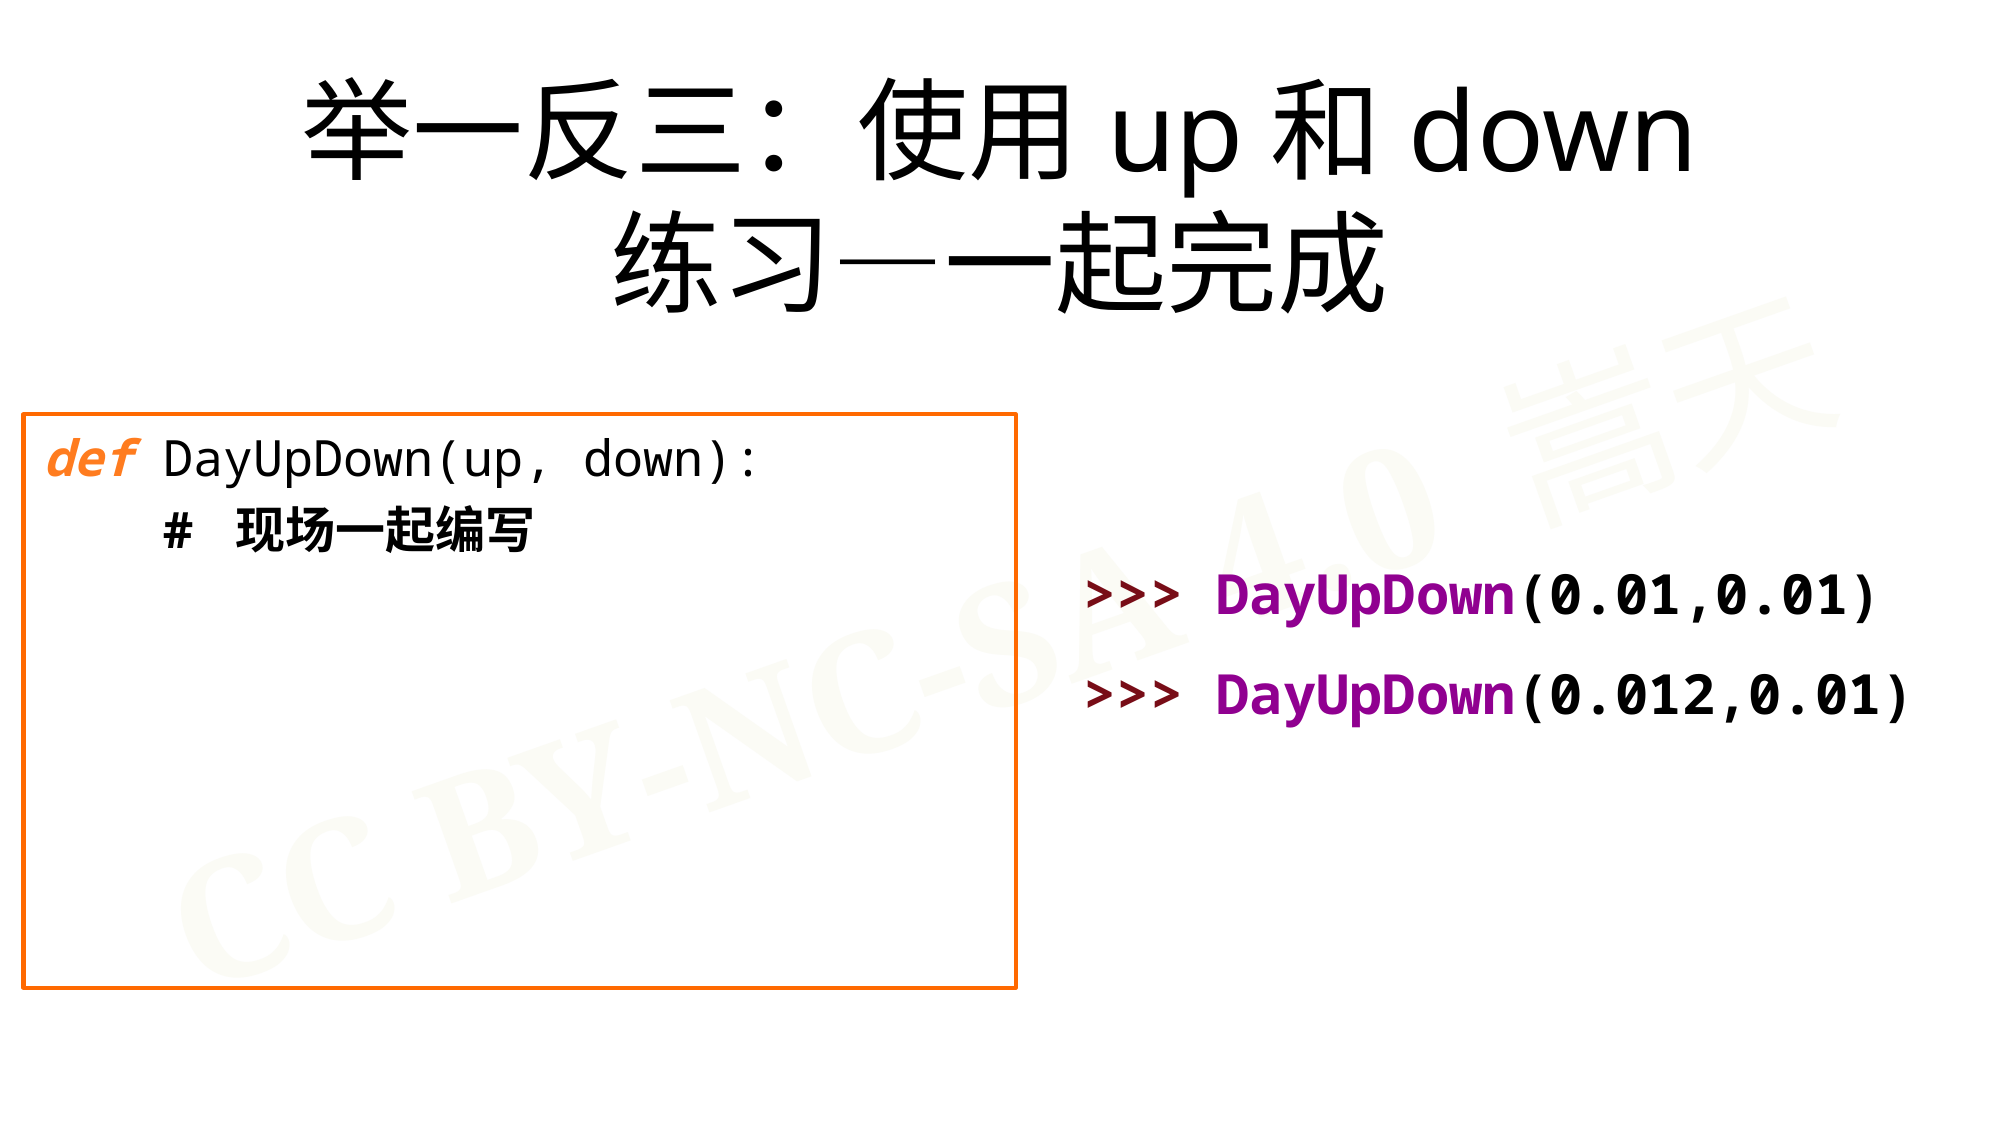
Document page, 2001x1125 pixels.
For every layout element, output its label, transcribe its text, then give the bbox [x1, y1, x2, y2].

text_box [23, 404, 1017, 988]
text_box >>> DayUpDown(0.01,0.01) >>> DayUpDown(0.012,0.01) [1068, 518, 2000, 833]
text_box 举一反三：使用up和down 练习—一起完成 [0, 105, 2000, 281]
